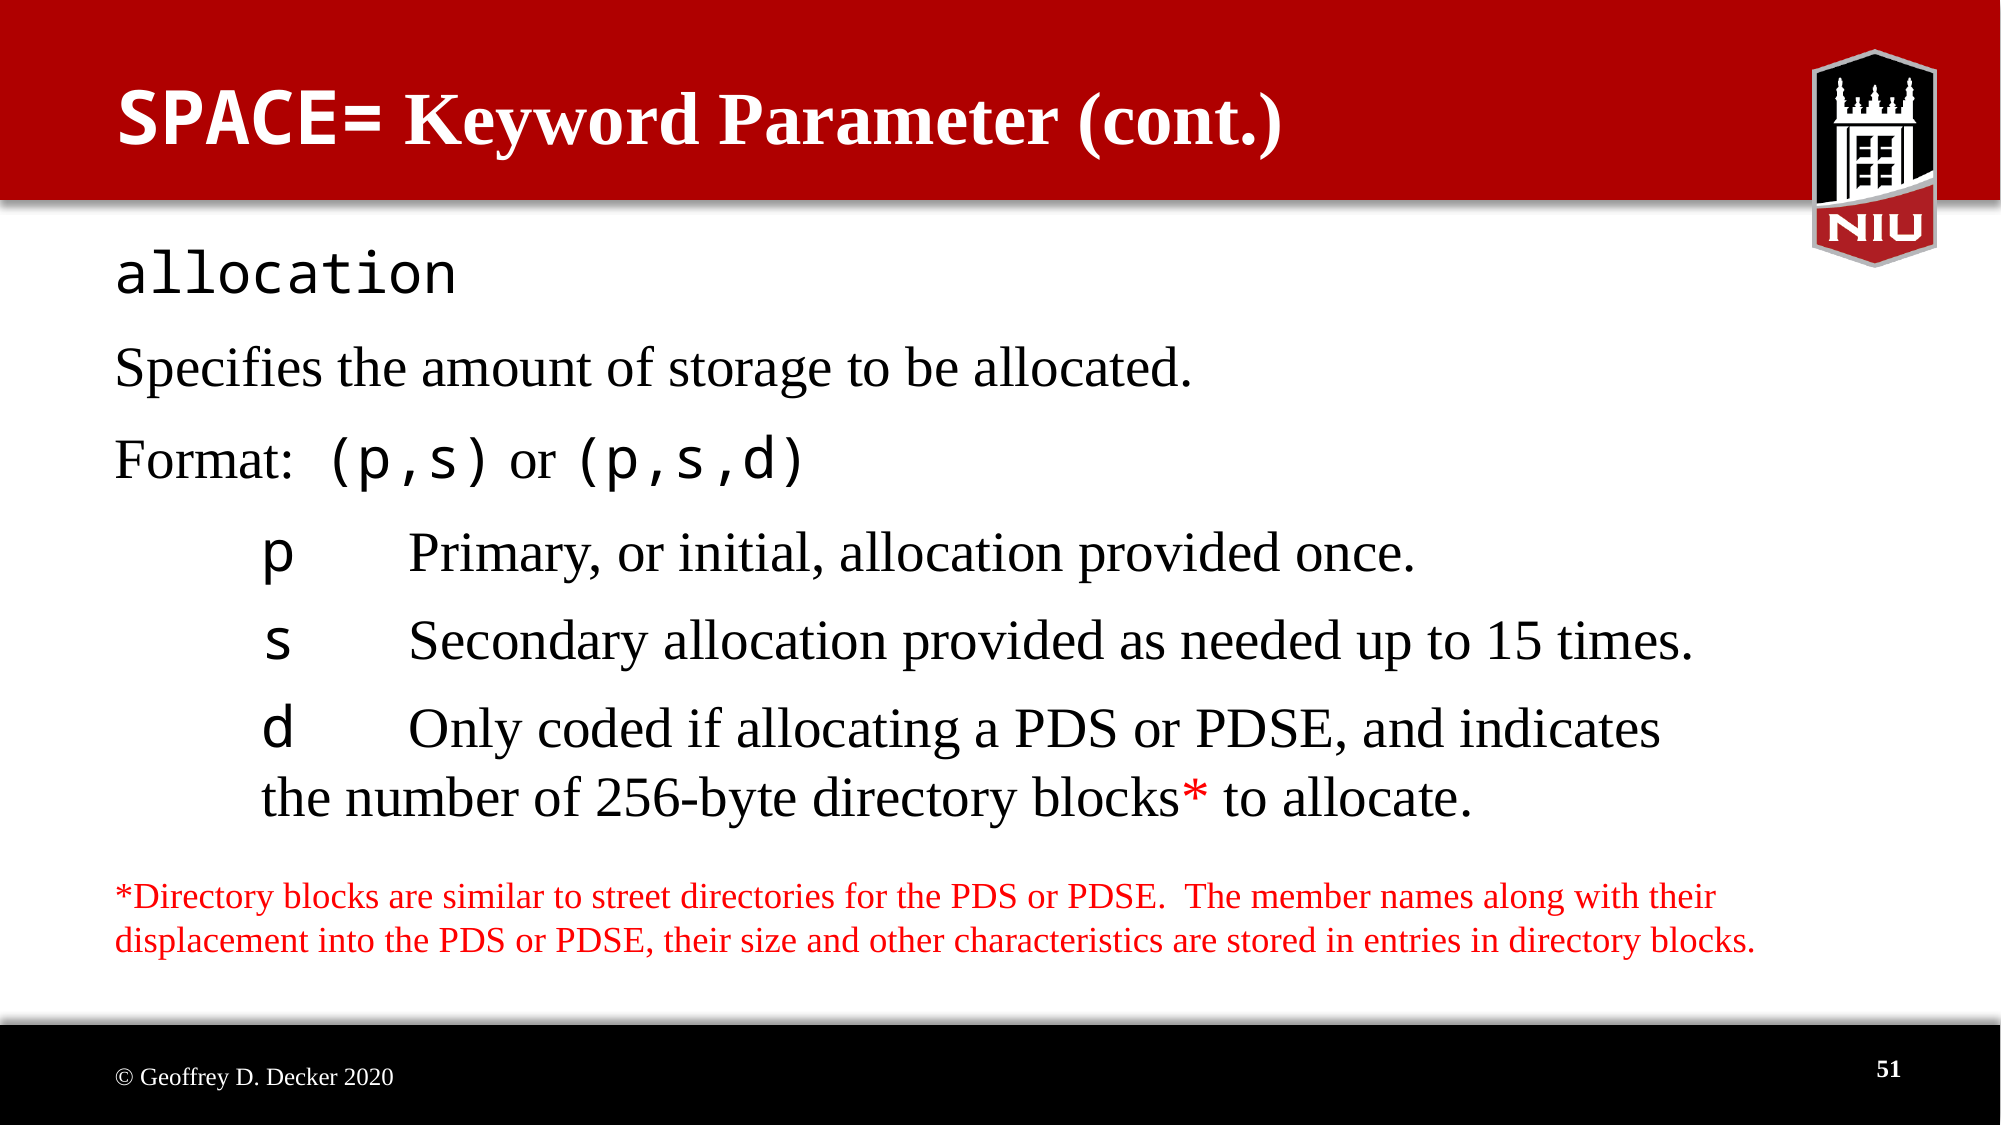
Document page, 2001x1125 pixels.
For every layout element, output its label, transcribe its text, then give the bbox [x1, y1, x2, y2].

list allocation Specifies the amount of storage to be allocated. Format: (p,s) or (p,s,d) p Primary, or initial, allocation provided once. s Secondary allocation provided as needed up to 15 times. d Only coded if allocating a PDS or PDSE, and indicates the number of 256-byte directory blocks* to allocate. *Directory blocks are similar to street directories for the PDS or PDSE. The member names along with their displacement into the PDS or PDSE, their size and other characteristics are stored in entries in directory blocks. [99, 229, 1888, 1019]
slide_number 51 [1616, 1037, 1917, 1098]
picture [1812, 49, 1937, 268]
title SPACE= Keyword Parameter (cont.) [100, 27, 1751, 203]
footer © Geoffrey D. Decker 2020 [99, 1045, 734, 1105]
